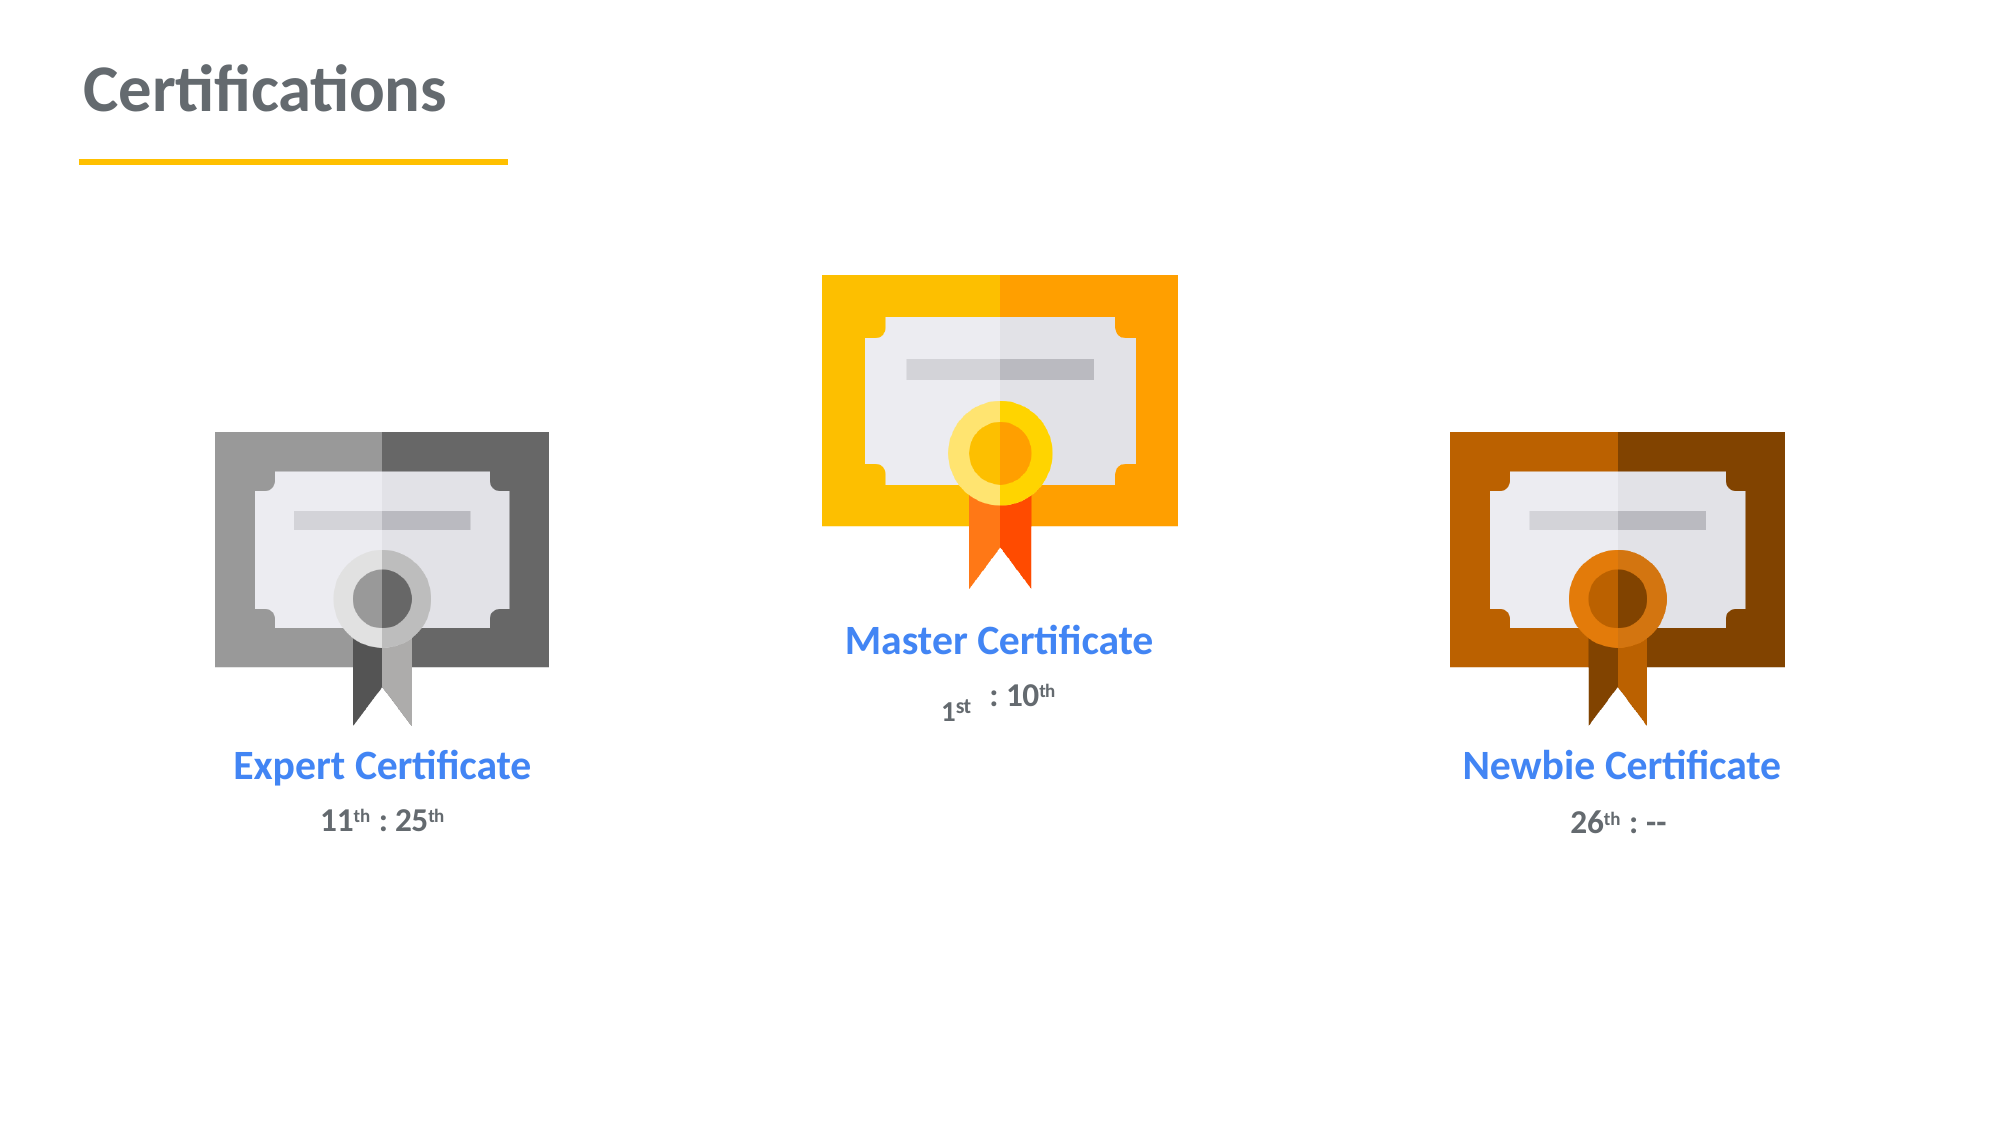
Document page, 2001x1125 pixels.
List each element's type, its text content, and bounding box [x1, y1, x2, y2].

picture [821, 275, 1179, 589]
text_box 1st [934, 661, 981, 728]
text_box Master Certificate [842, 610, 1158, 664]
picture [214, 431, 550, 726]
title Certifications [81, 0, 1544, 179]
text_box Expert Certificate 11th : 25th [226, 726, 539, 838]
text_box Newbie Certificate 26th : -- [1455, 719, 1789, 841]
text_box : 10th [983, 671, 1066, 713]
picture [1450, 431, 1785, 726]
